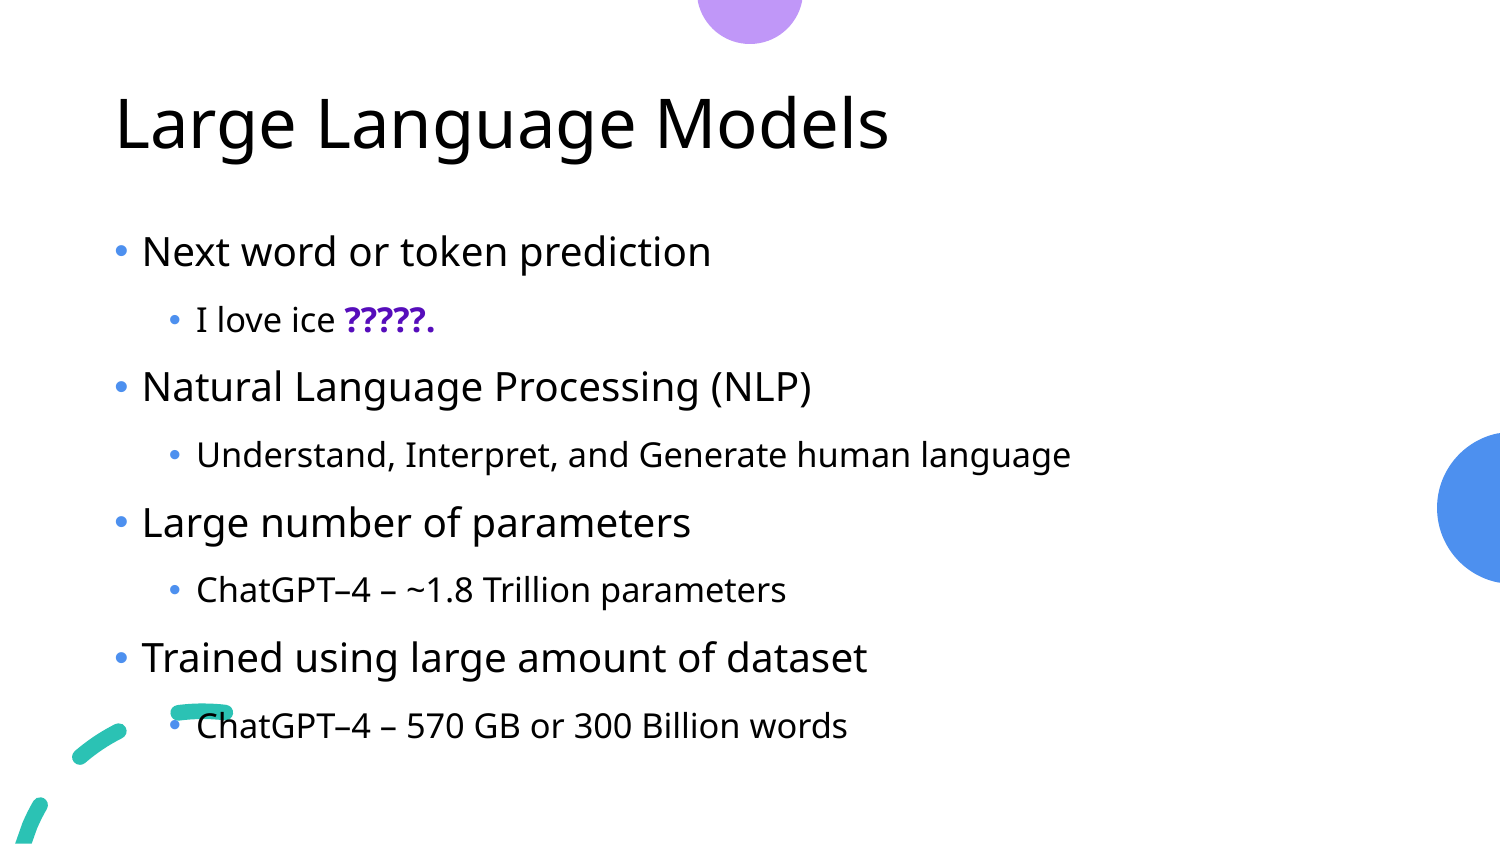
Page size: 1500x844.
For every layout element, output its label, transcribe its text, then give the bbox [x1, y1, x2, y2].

list Next word or token prediction I love ice ?????. Natural Language Processing (NLP) Understand, Interpret, and Generate human language Large number of parameters ChatGPT–4 – ~1.8 Trillion parameters Trained using large amount of dataset ChatGPT–4 – 570 GB or 300 Billion words [103, 226, 1394, 754]
title Large Language Models [103, 44, 1397, 208]
